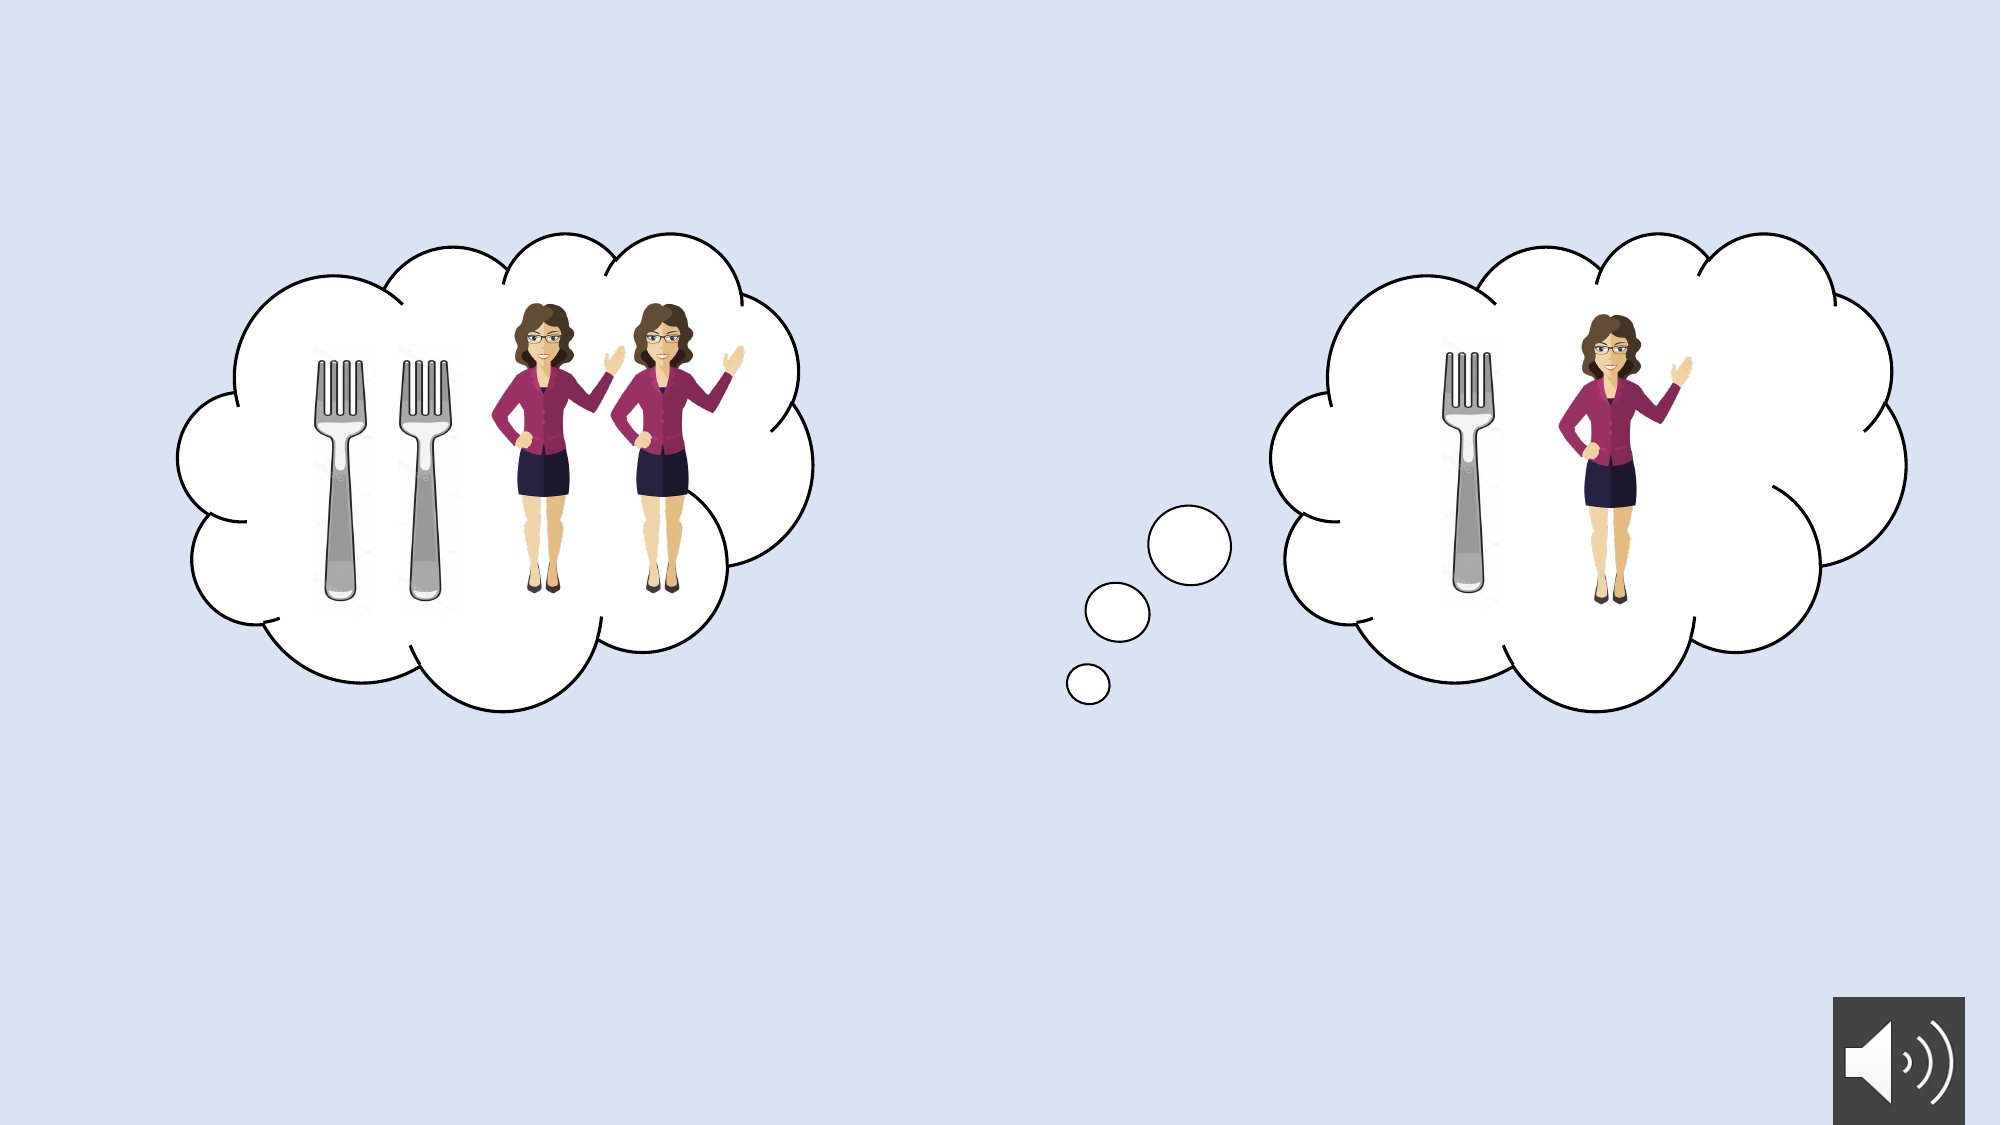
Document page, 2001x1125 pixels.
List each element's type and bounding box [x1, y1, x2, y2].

text_box [177, 232, 813, 710]
text_box [1066, 232, 1906, 710]
picture [1832, 995, 1966, 1125]
